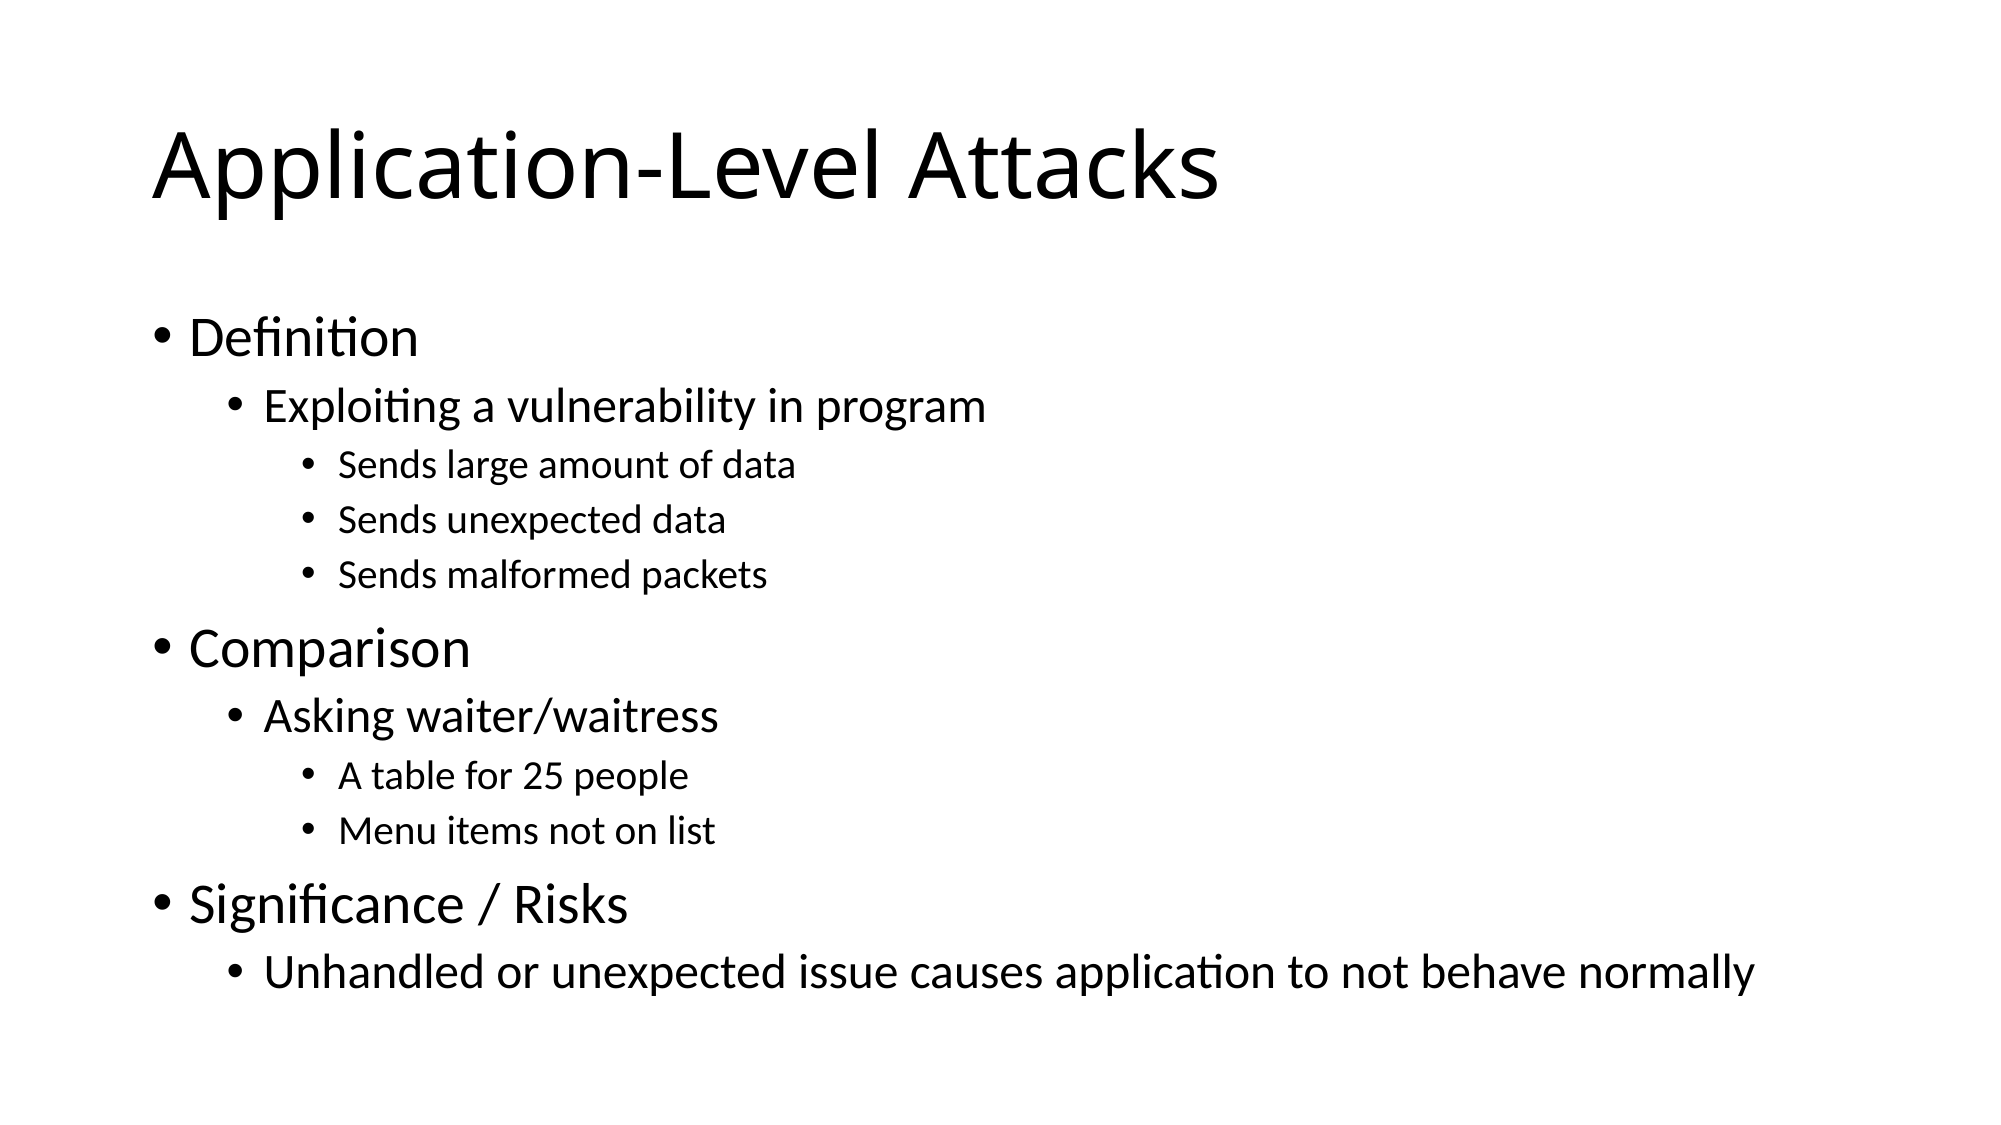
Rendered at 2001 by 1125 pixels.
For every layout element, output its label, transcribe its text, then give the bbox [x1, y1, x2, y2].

title Application-Level Attacks [137, 59, 1863, 278]
list Definition Exploiting a vulnerability in program Sends large amount of data Sends unexpected data Sends malformed packets Comparison Asking waiter/waitress A table for 25 people Menu items not on list Significance / Risks Unhandled or unexpected issue causes application to not behave normally [137, 299, 1863, 1014]
